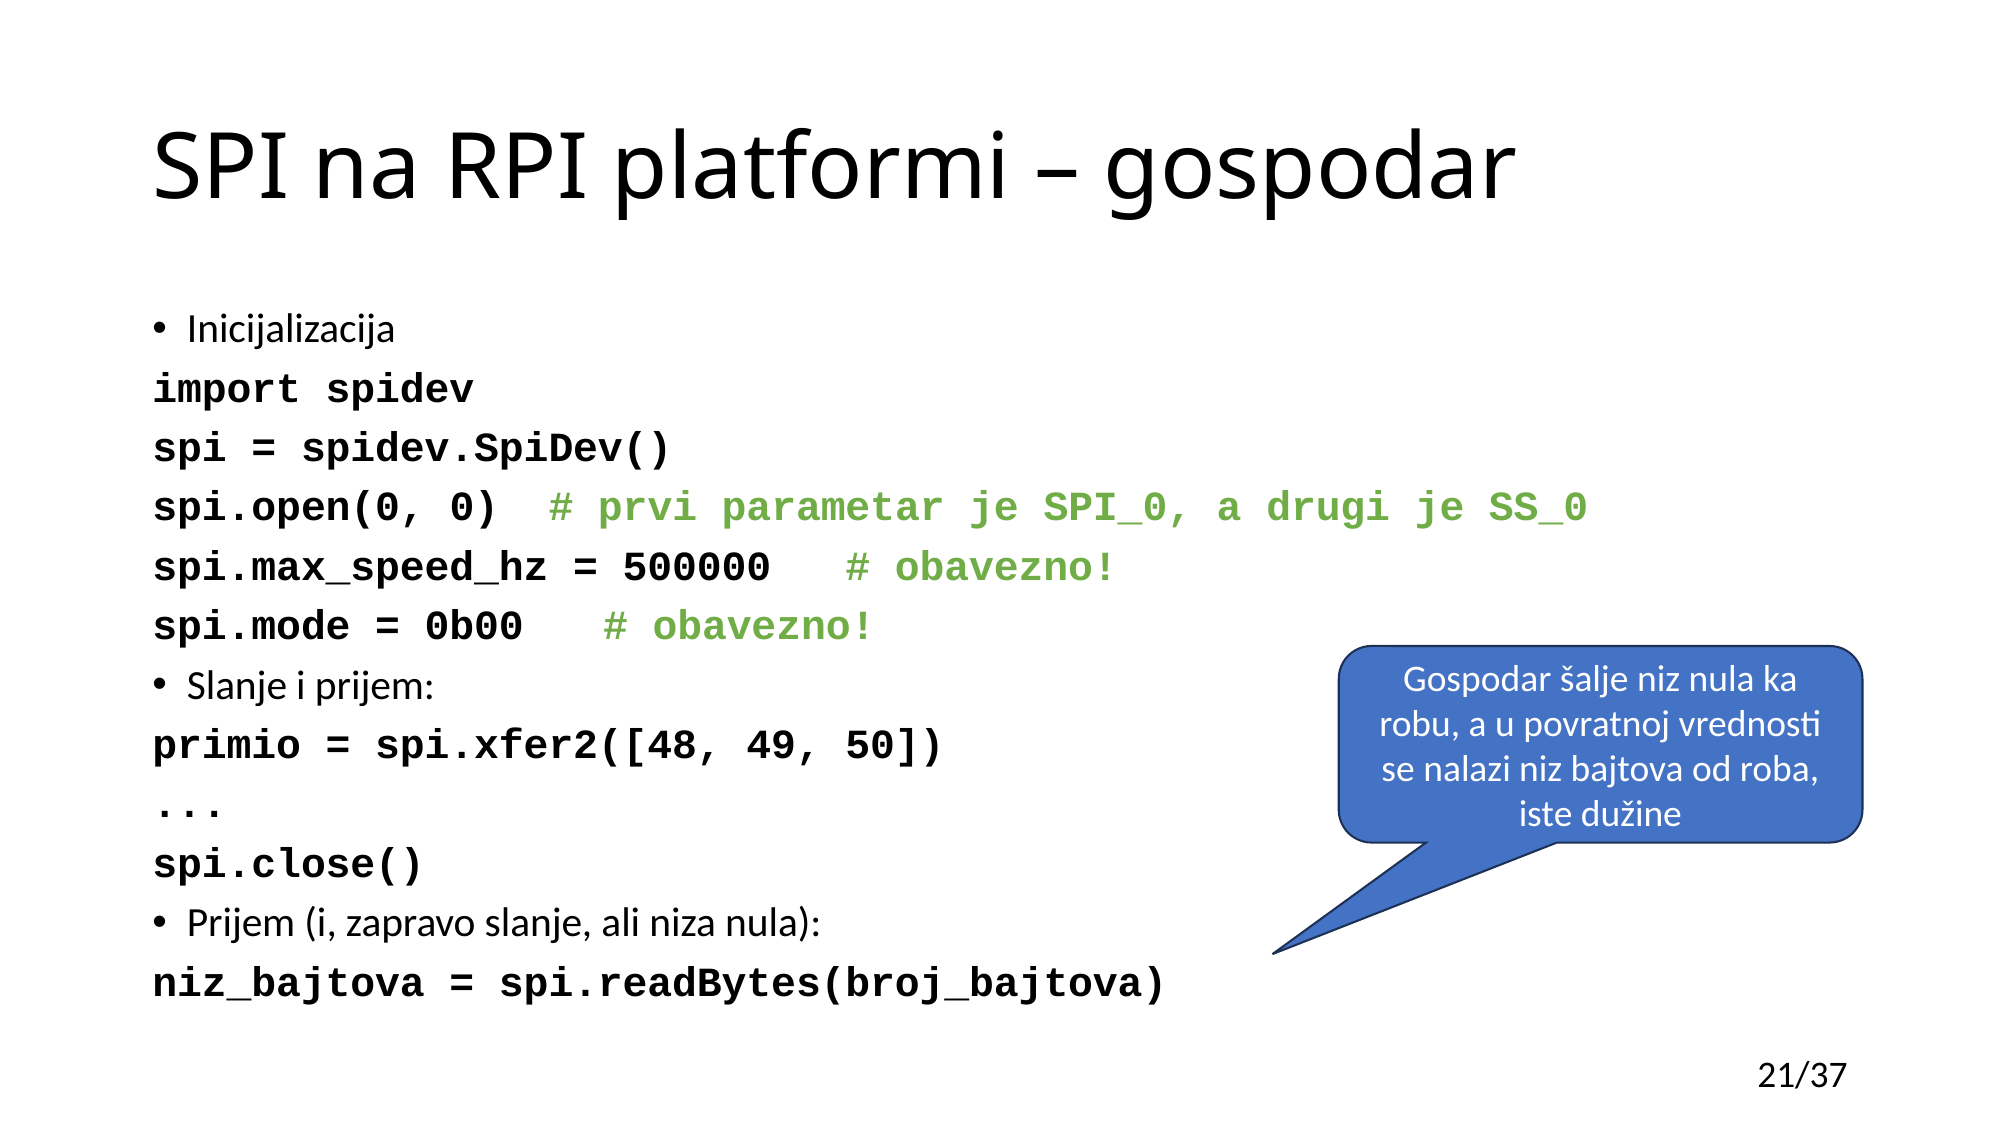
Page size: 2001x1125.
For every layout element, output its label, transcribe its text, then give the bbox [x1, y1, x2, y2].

list Inicijalizacija import spidev spi = spidev.SpiDev() spi.open(0, 0) # prvi parametar je SPI_0, a drugi je SS_0 spi.max_speed_hz = 500000 # obavezno! spi.mode = 0b00 # obavezno! Slanje i prijem: primio = spi.xfer2([48, 49, 50]) ... spi.close() Prijem (i, zapravo slanje, ali niza nula): niz_bajtova = spi.readBytes(broj_bajtova) [137, 299, 1863, 1014]
title SPI na RPI platformi – gospodar [137, 59, 1863, 278]
text_box Gospodar šalje niz nula ka robu, a u povratnoj vrednosti se nalazi niz bajtova od roba, iste dužine [1271, 644, 1864, 956]
